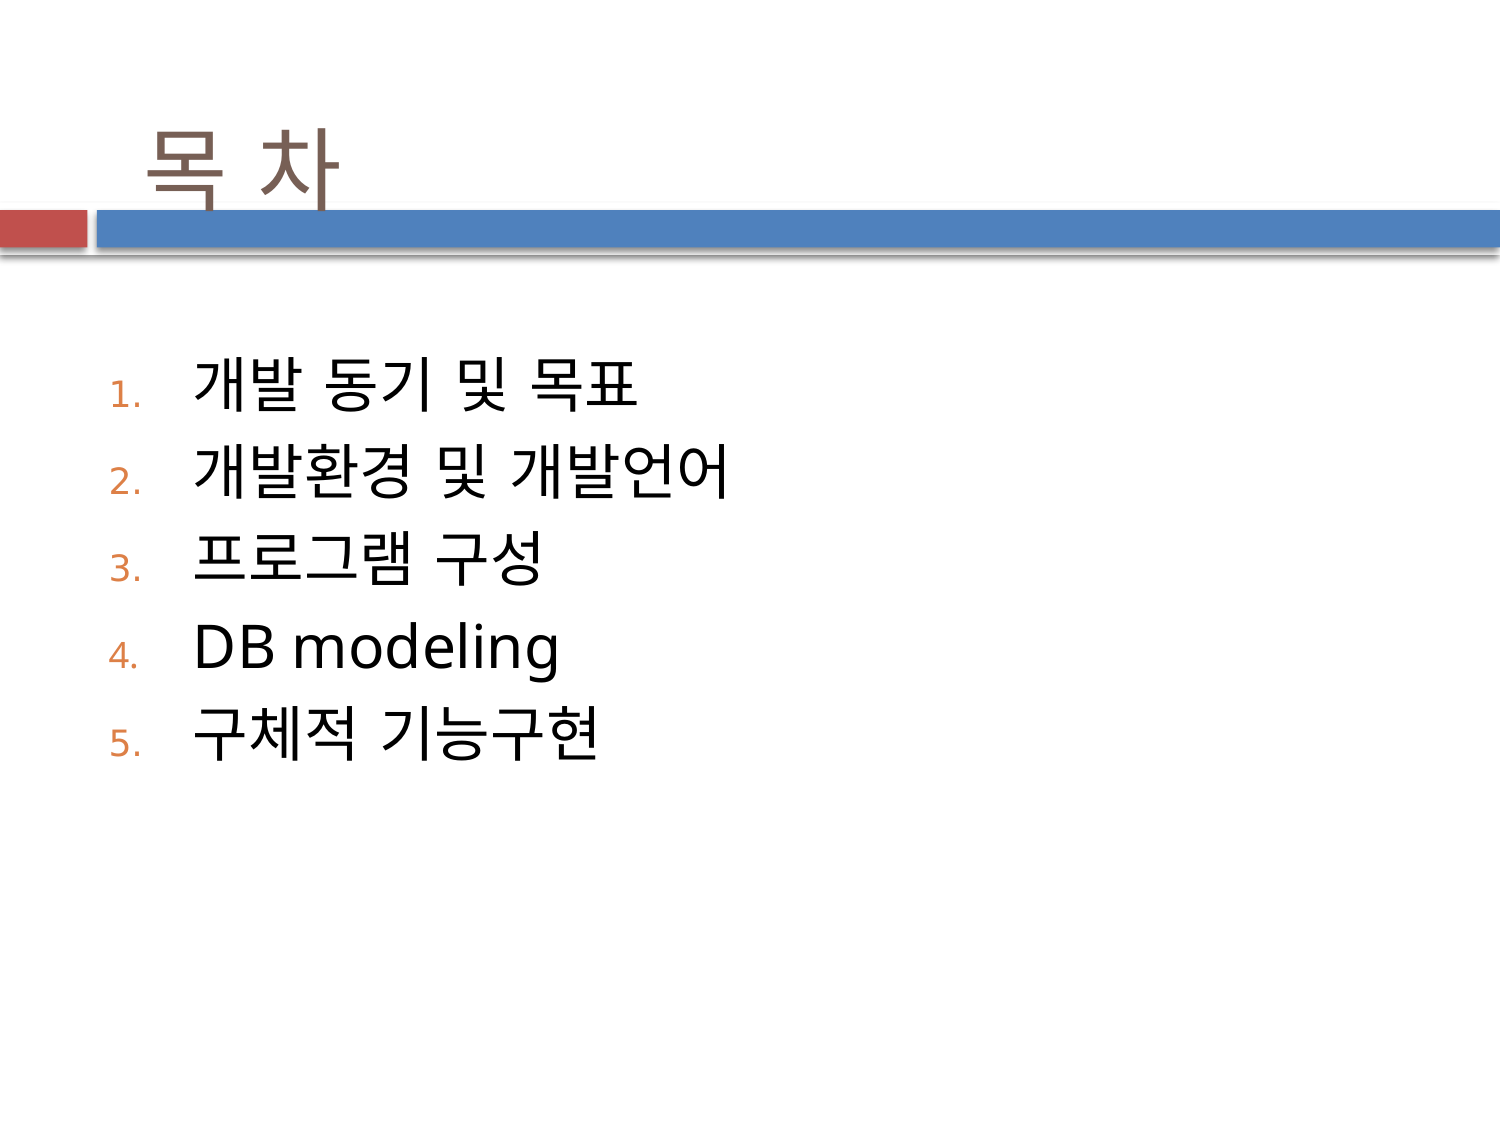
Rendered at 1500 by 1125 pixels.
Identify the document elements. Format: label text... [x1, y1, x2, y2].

text_box 개발 동기 및 목표 개발환경 및 개발언어 프로그램 구성 DB modeling 구체적 기능구현 [93, 339, 1437, 786]
text_box 목 차 [128, 82, 1437, 255]
